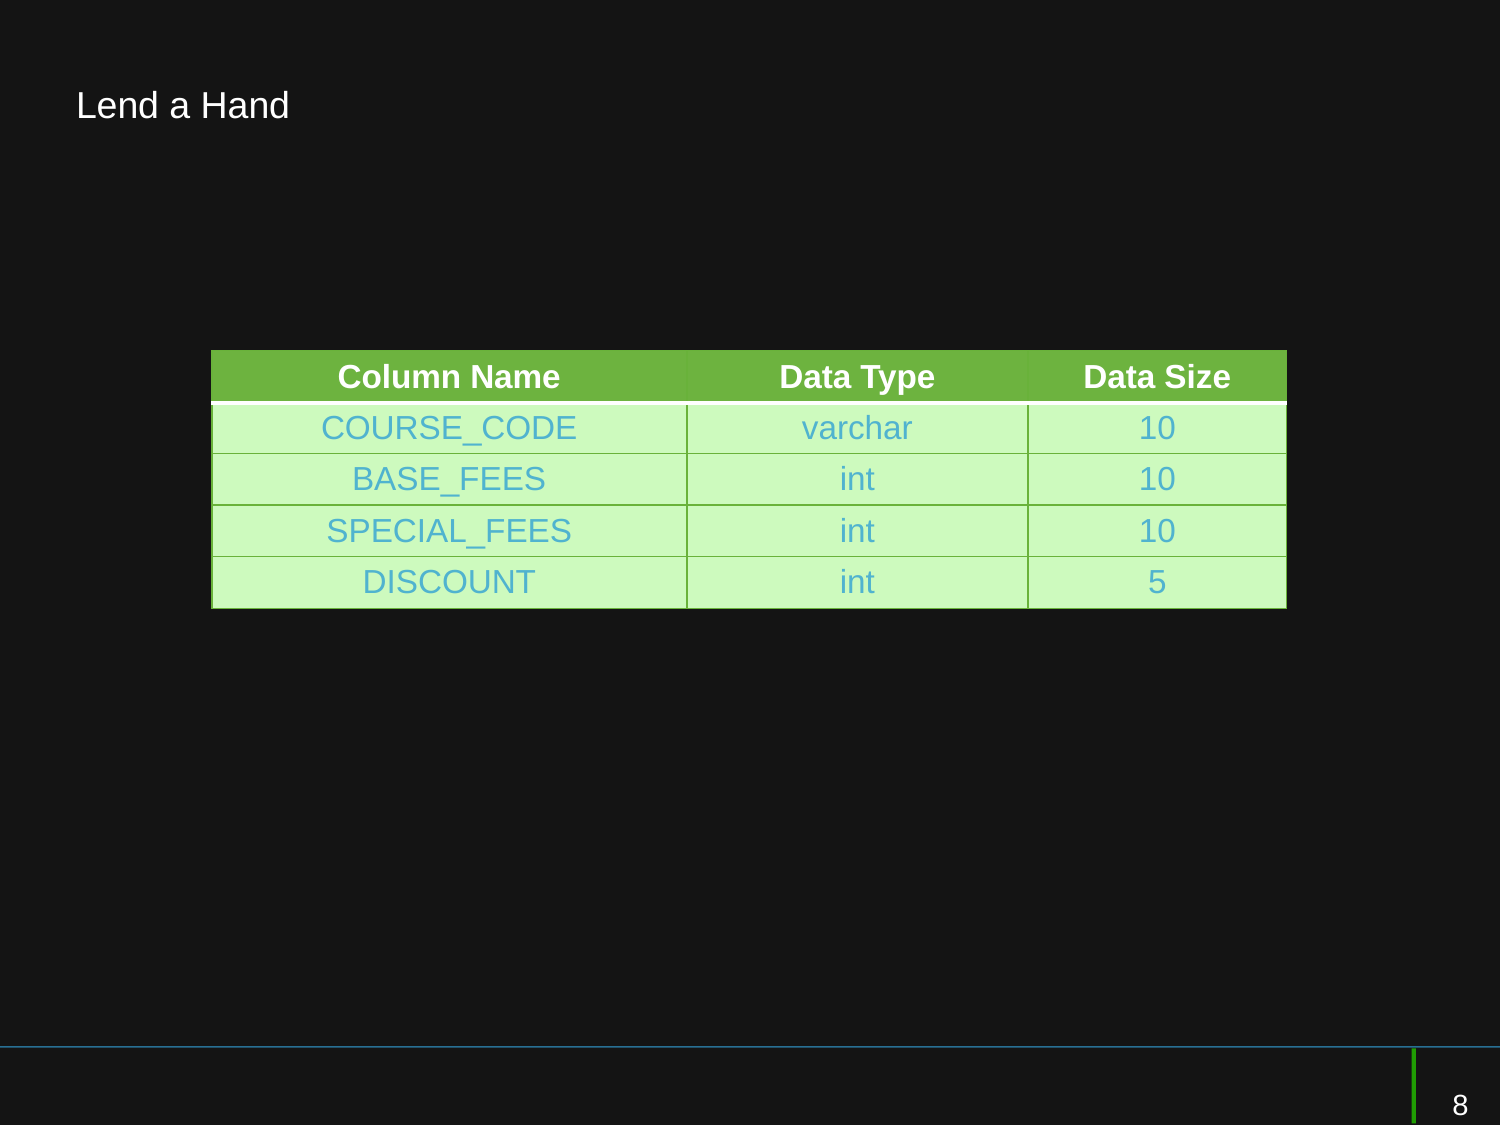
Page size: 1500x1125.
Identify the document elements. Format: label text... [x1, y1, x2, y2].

table_header Data Size [1029, 351, 1286, 401]
table_header Column Name [213, 351, 686, 401]
table_cell BASE_FEES [213, 454, 686, 504]
table_cell 10 [1029, 454, 1286, 504]
table_cell 10 [1029, 506, 1286, 556]
table_cell int [688, 506, 1027, 556]
table_cell SPECIAL_FEES [213, 506, 686, 556]
table_header Data Type [688, 351, 1027, 401]
text_box 8 [1437, 1079, 1500, 1125]
table_cell varchar [688, 405, 1027, 453]
title Lend a Hand [61, 54, 1438, 154]
table_cell int [688, 557, 1027, 608]
table_cell 5 [1029, 557, 1286, 608]
table_cell int [688, 454, 1027, 504]
table_cell 10 [1029, 405, 1286, 453]
table_cell DISCOUNT [213, 557, 686, 608]
table_cell COURSE_CODE [213, 405, 686, 453]
